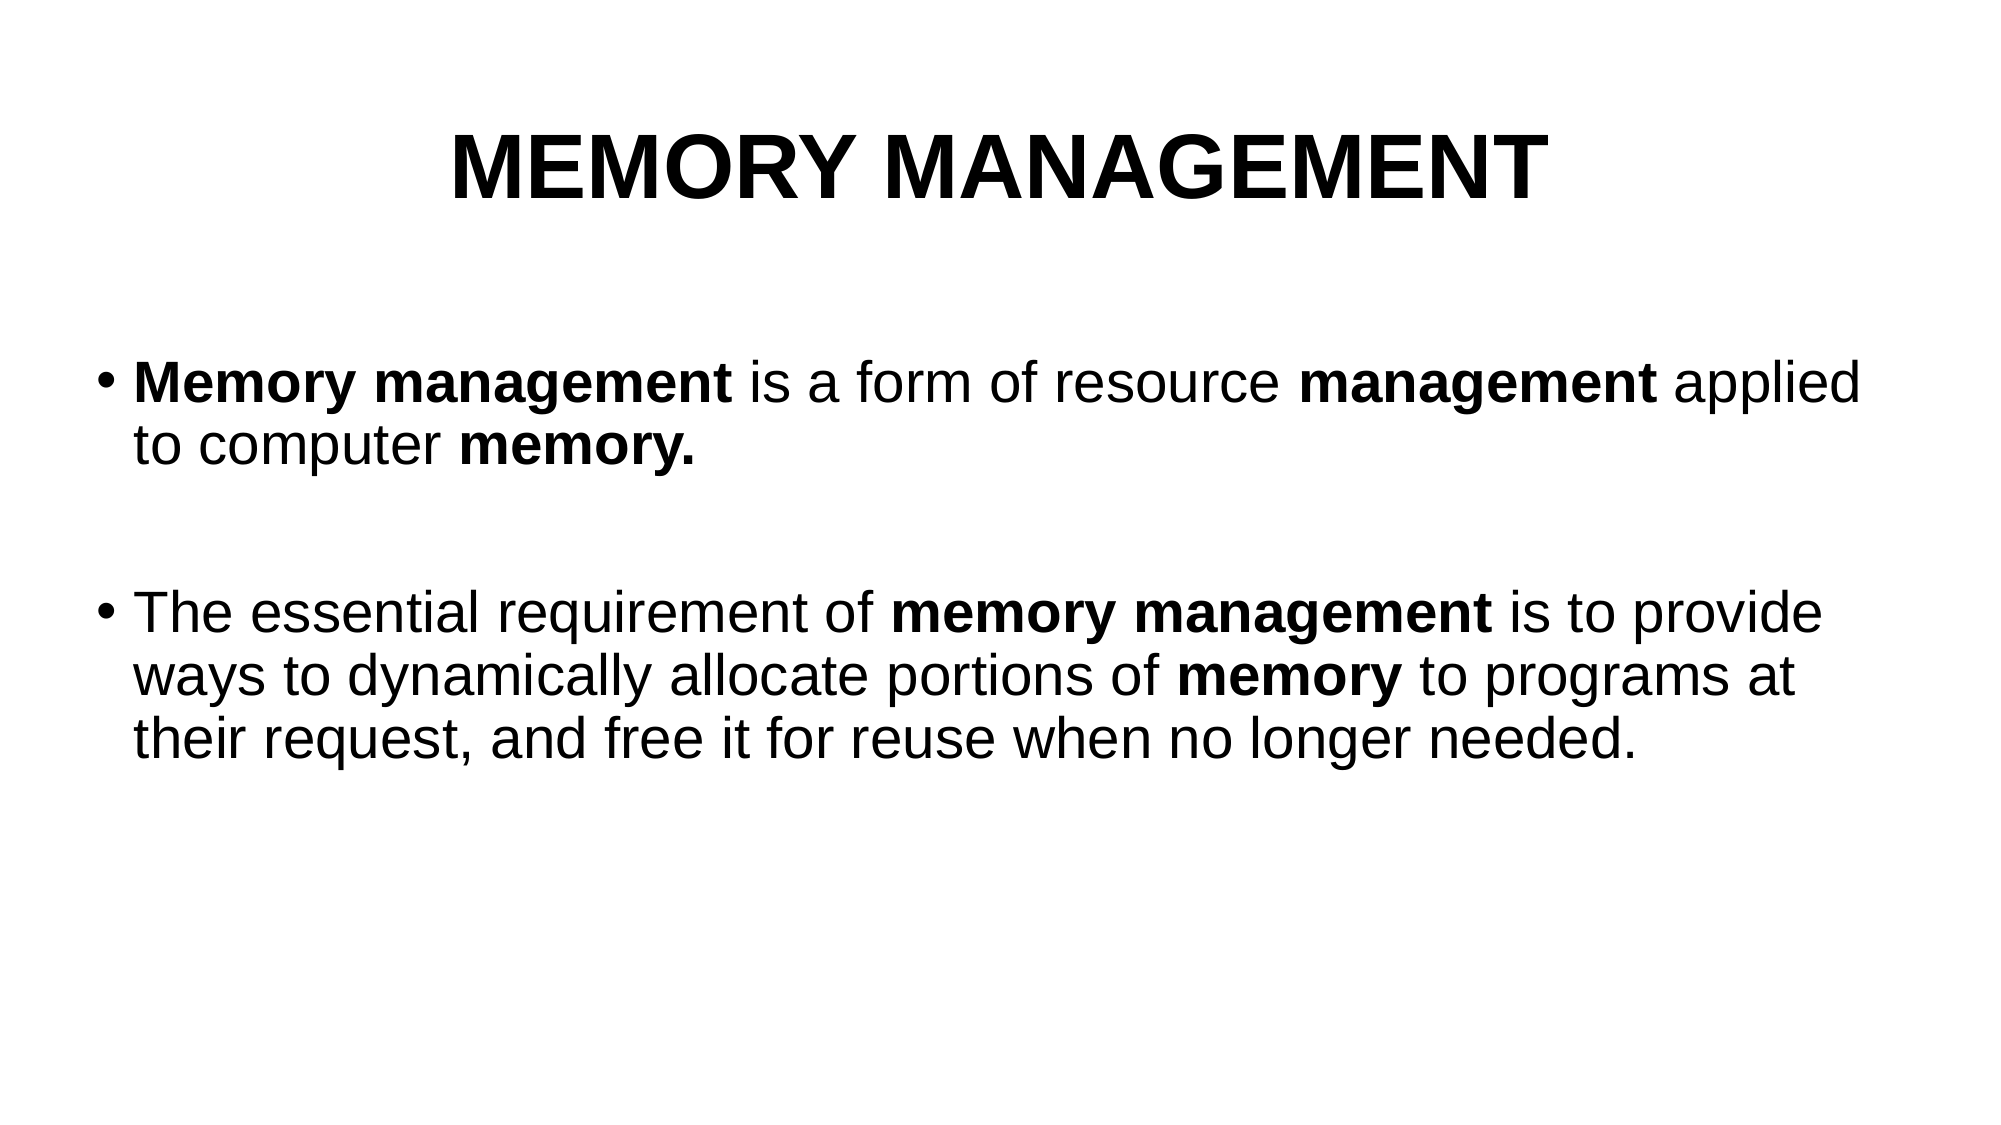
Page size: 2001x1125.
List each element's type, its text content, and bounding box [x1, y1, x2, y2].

title MEMORY MANAGEMENT [137, 59, 1863, 278]
list Memory management is a form of resource management applied to computer memory. The essential requirement of memory management is to provide ways to dynamically allocate portions of memory to programs at their request, and free it for reuse when no longer needed. [81, 344, 1919, 1058]
